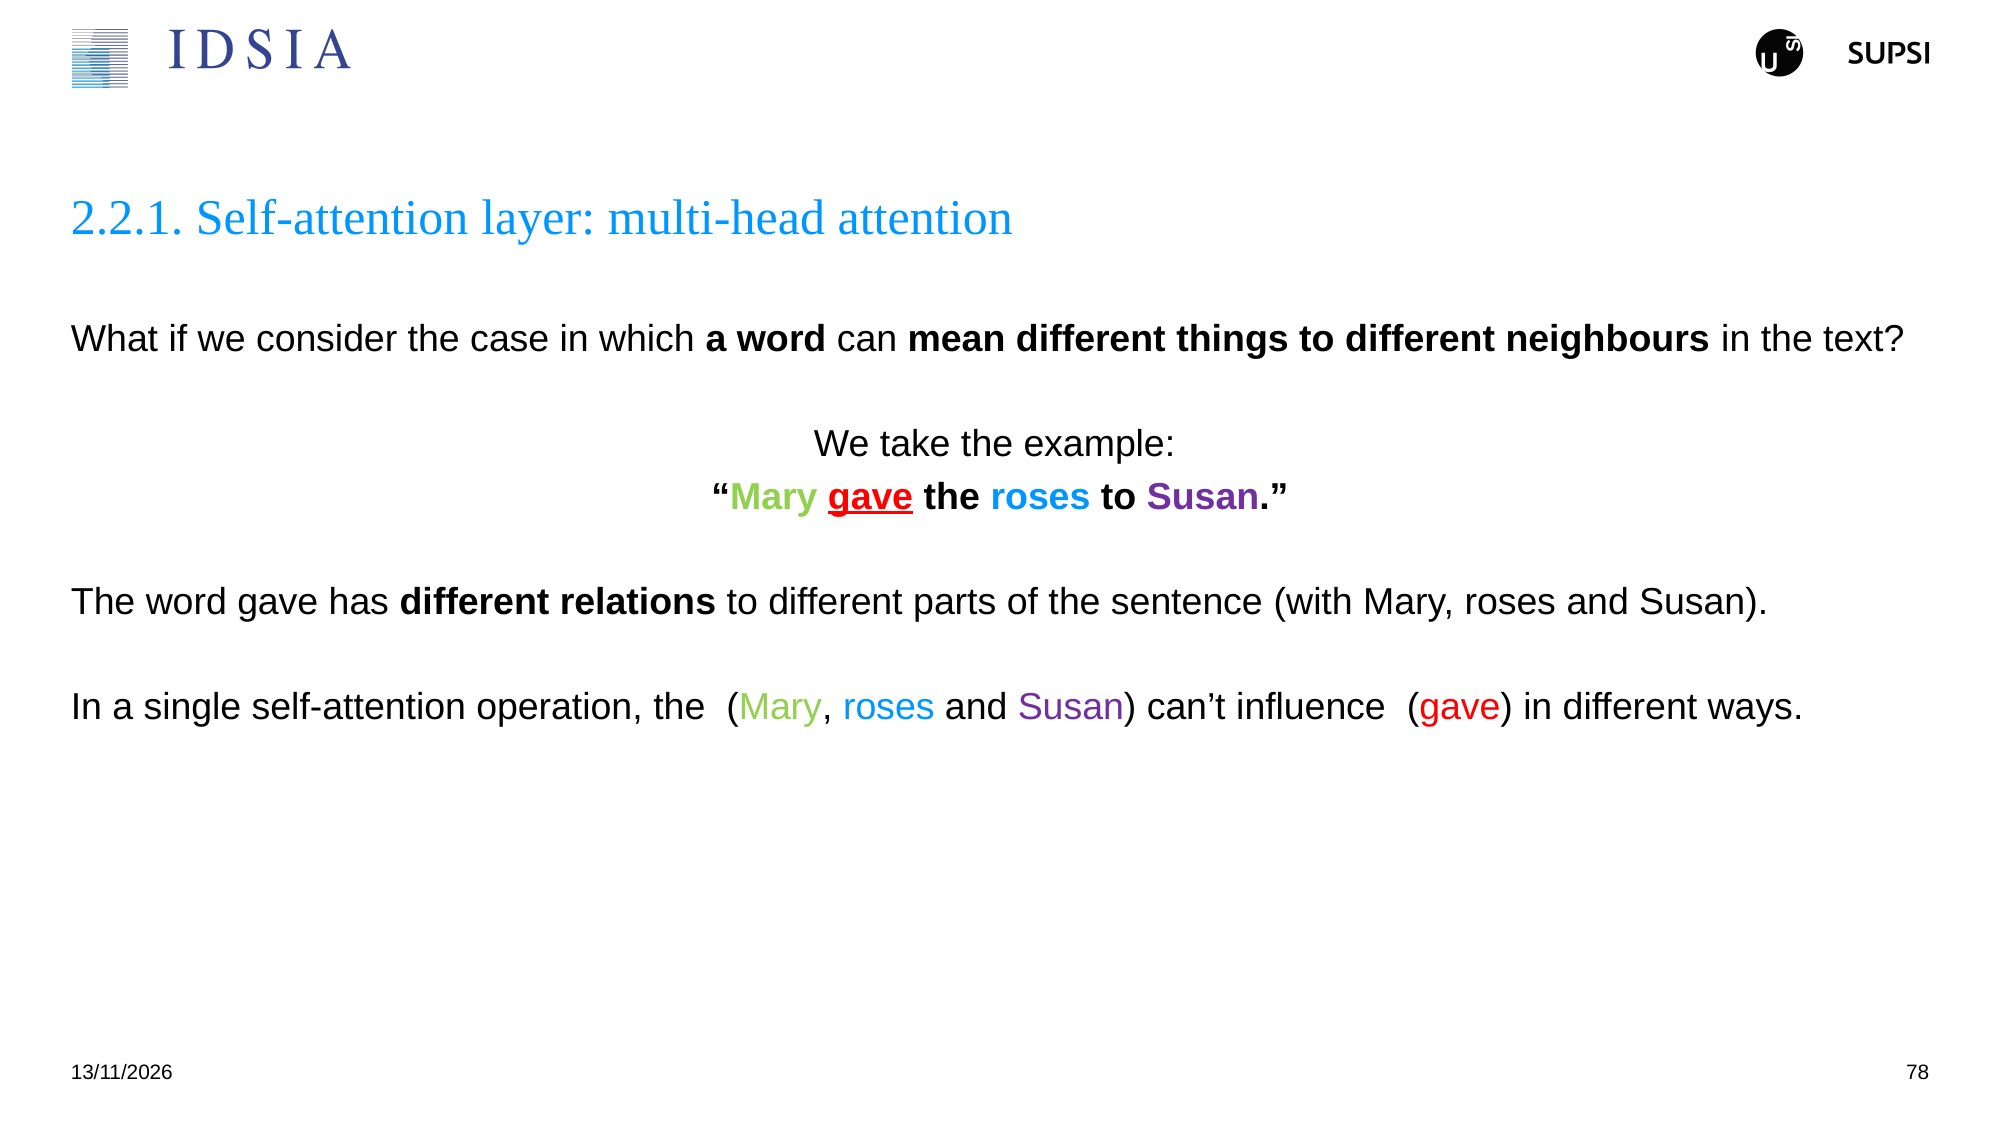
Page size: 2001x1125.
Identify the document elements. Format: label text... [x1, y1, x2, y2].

picture [0, 0, 2000, 94]
title 2.2.1. Self-attention layer: multi-head attention [70, 184, 1930, 303]
slide_number 78 [1779, 1058, 1930, 1125]
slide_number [70, 1058, 532, 1125]
